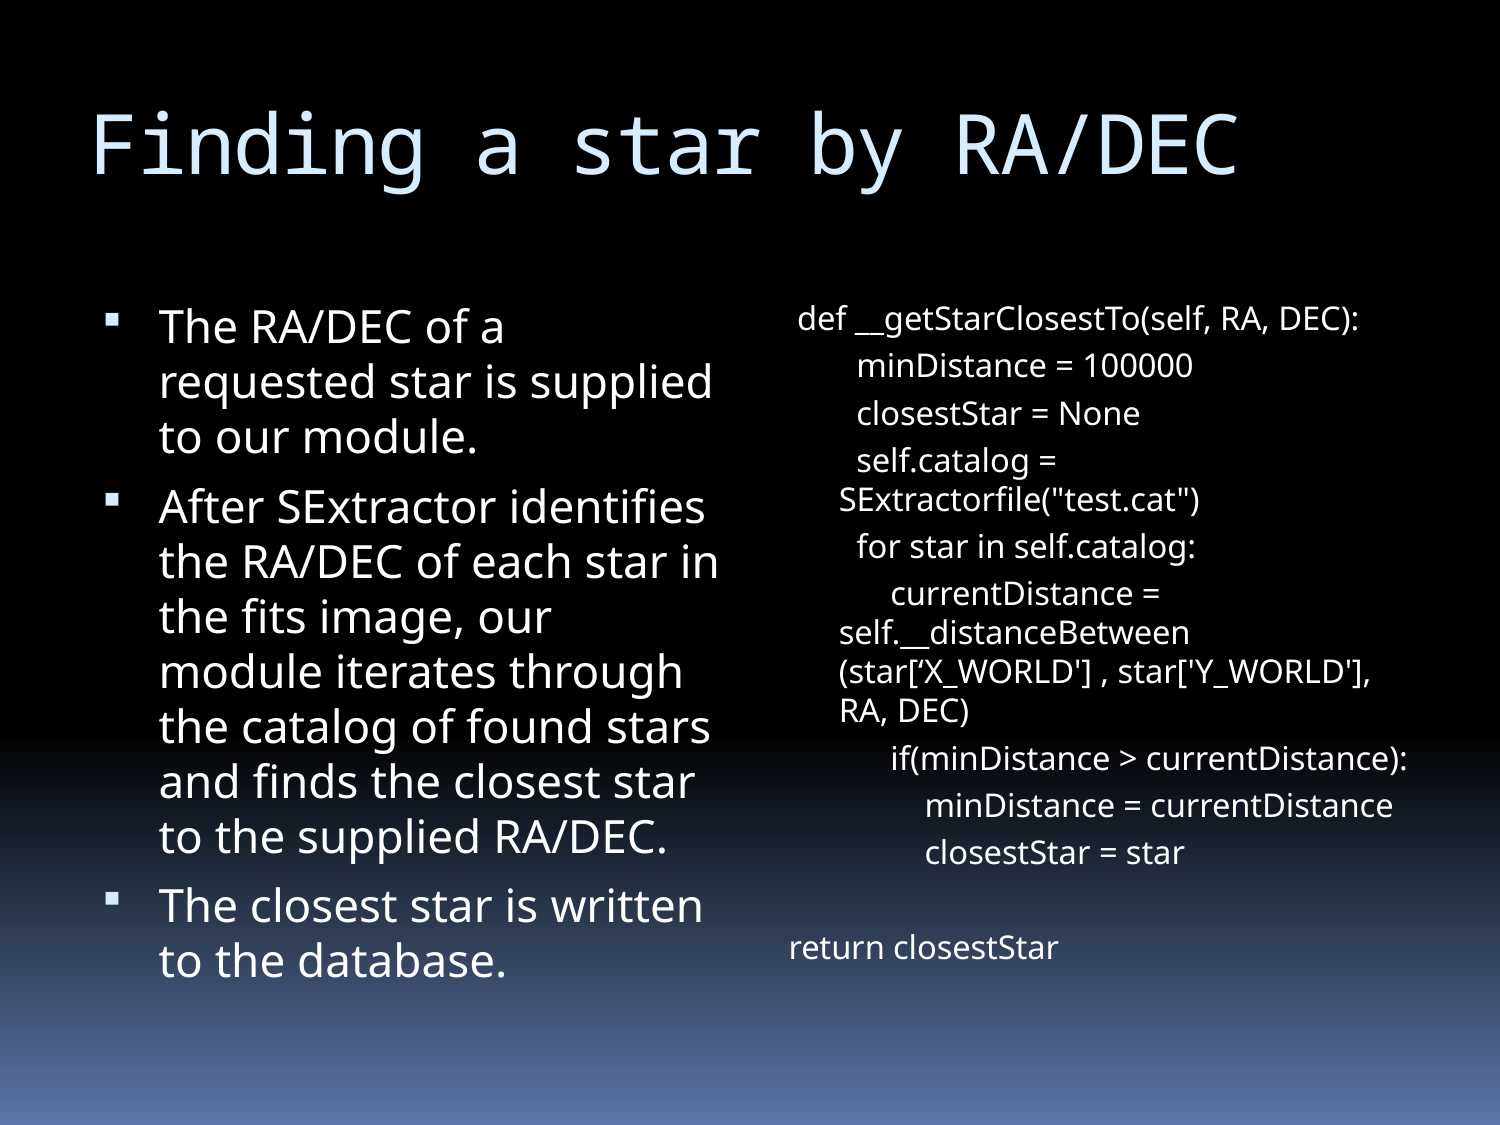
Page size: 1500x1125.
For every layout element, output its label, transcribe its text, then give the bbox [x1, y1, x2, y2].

list The RA/DEC of a requested star is supplied to our module. After SExtractor identifies the RA/DEC of each star in the fits image, our module iterates through the catalog of found stars and finds the closest star to the supplied RA/DEC. The closest star is written to the database. [76, 290, 739, 1033]
title Finding a star by RA/DEC [75, 83, 1425, 234]
list def __getStarClosestTo(self, RA, DEC): minDistance = 100000 closestStar = None self.catalog = SExtractorfile("test.cat") for star in self.catalog: currentDistance = self.__distanceBetween (star[‘X_WORLD'] , star['Y_WORLD'], RA, DEC) if(minDistance > currentDistance): minDistance = currentDistance closestStar = star return closestStar [763, 290, 1427, 1033]
